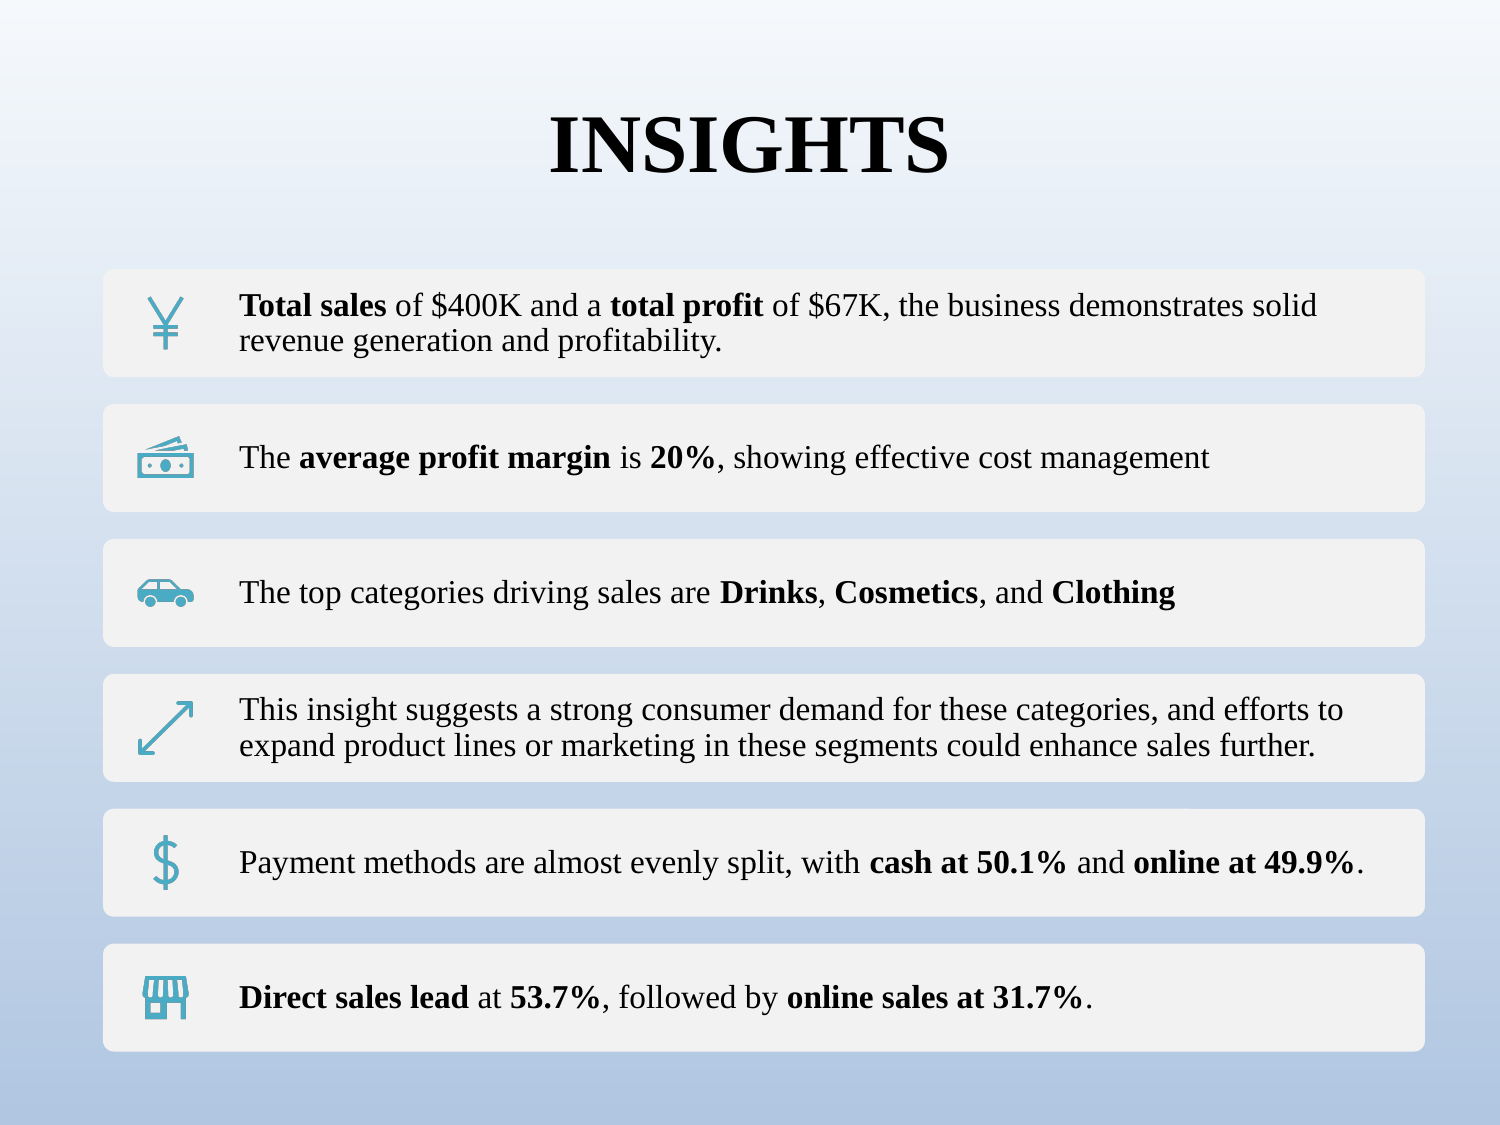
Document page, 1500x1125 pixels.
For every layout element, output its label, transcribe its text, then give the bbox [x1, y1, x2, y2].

title INSIGHTS [75, 45, 1425, 233]
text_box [102, 268, 1426, 1052]
